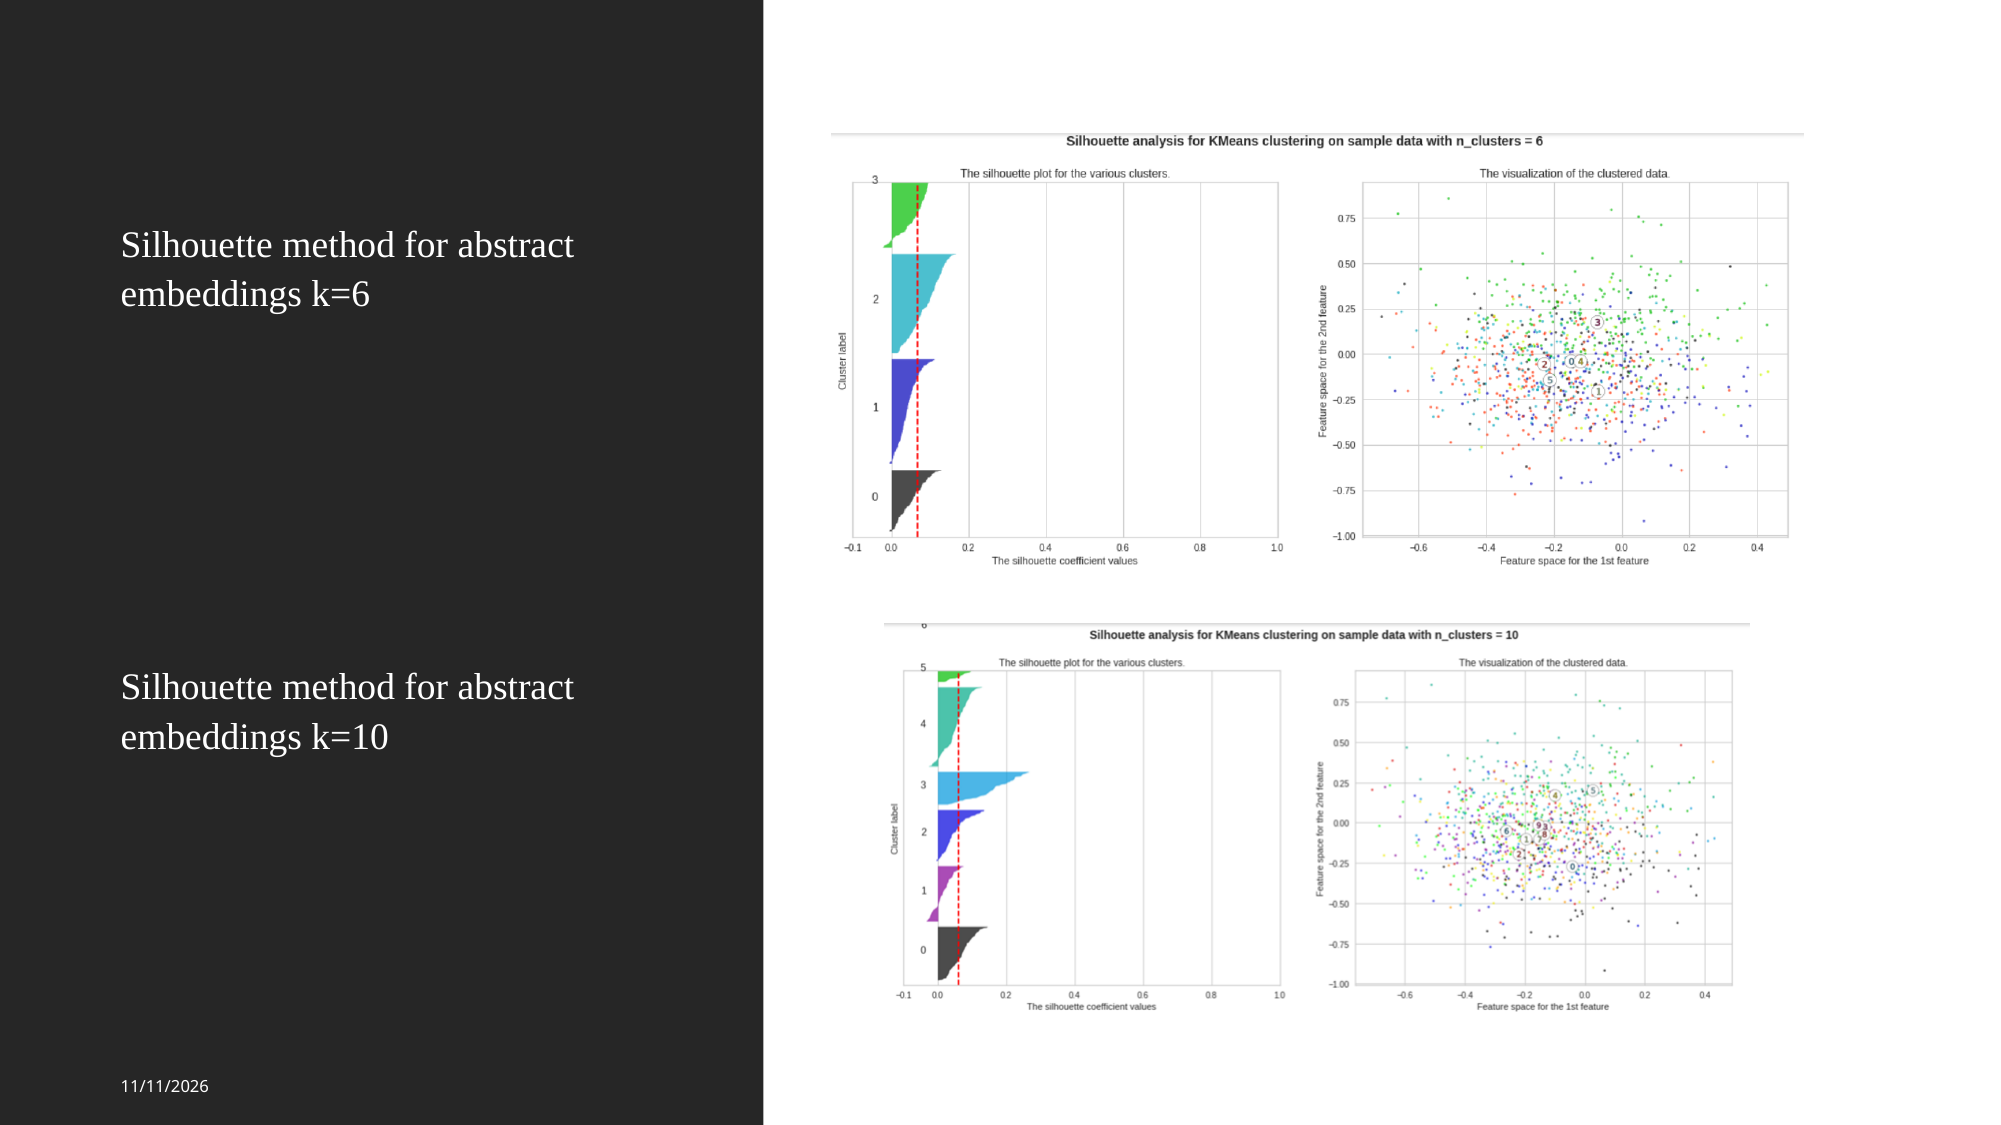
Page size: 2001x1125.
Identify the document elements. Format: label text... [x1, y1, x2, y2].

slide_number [105, 1057, 683, 1118]
list Silhouette method for abstract embeddings k=6 Silhouette method for abstract embeddings k=10 [105, 133, 683, 1002]
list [830, 132, 1805, 576]
picture [884, 622, 1751, 1021]
